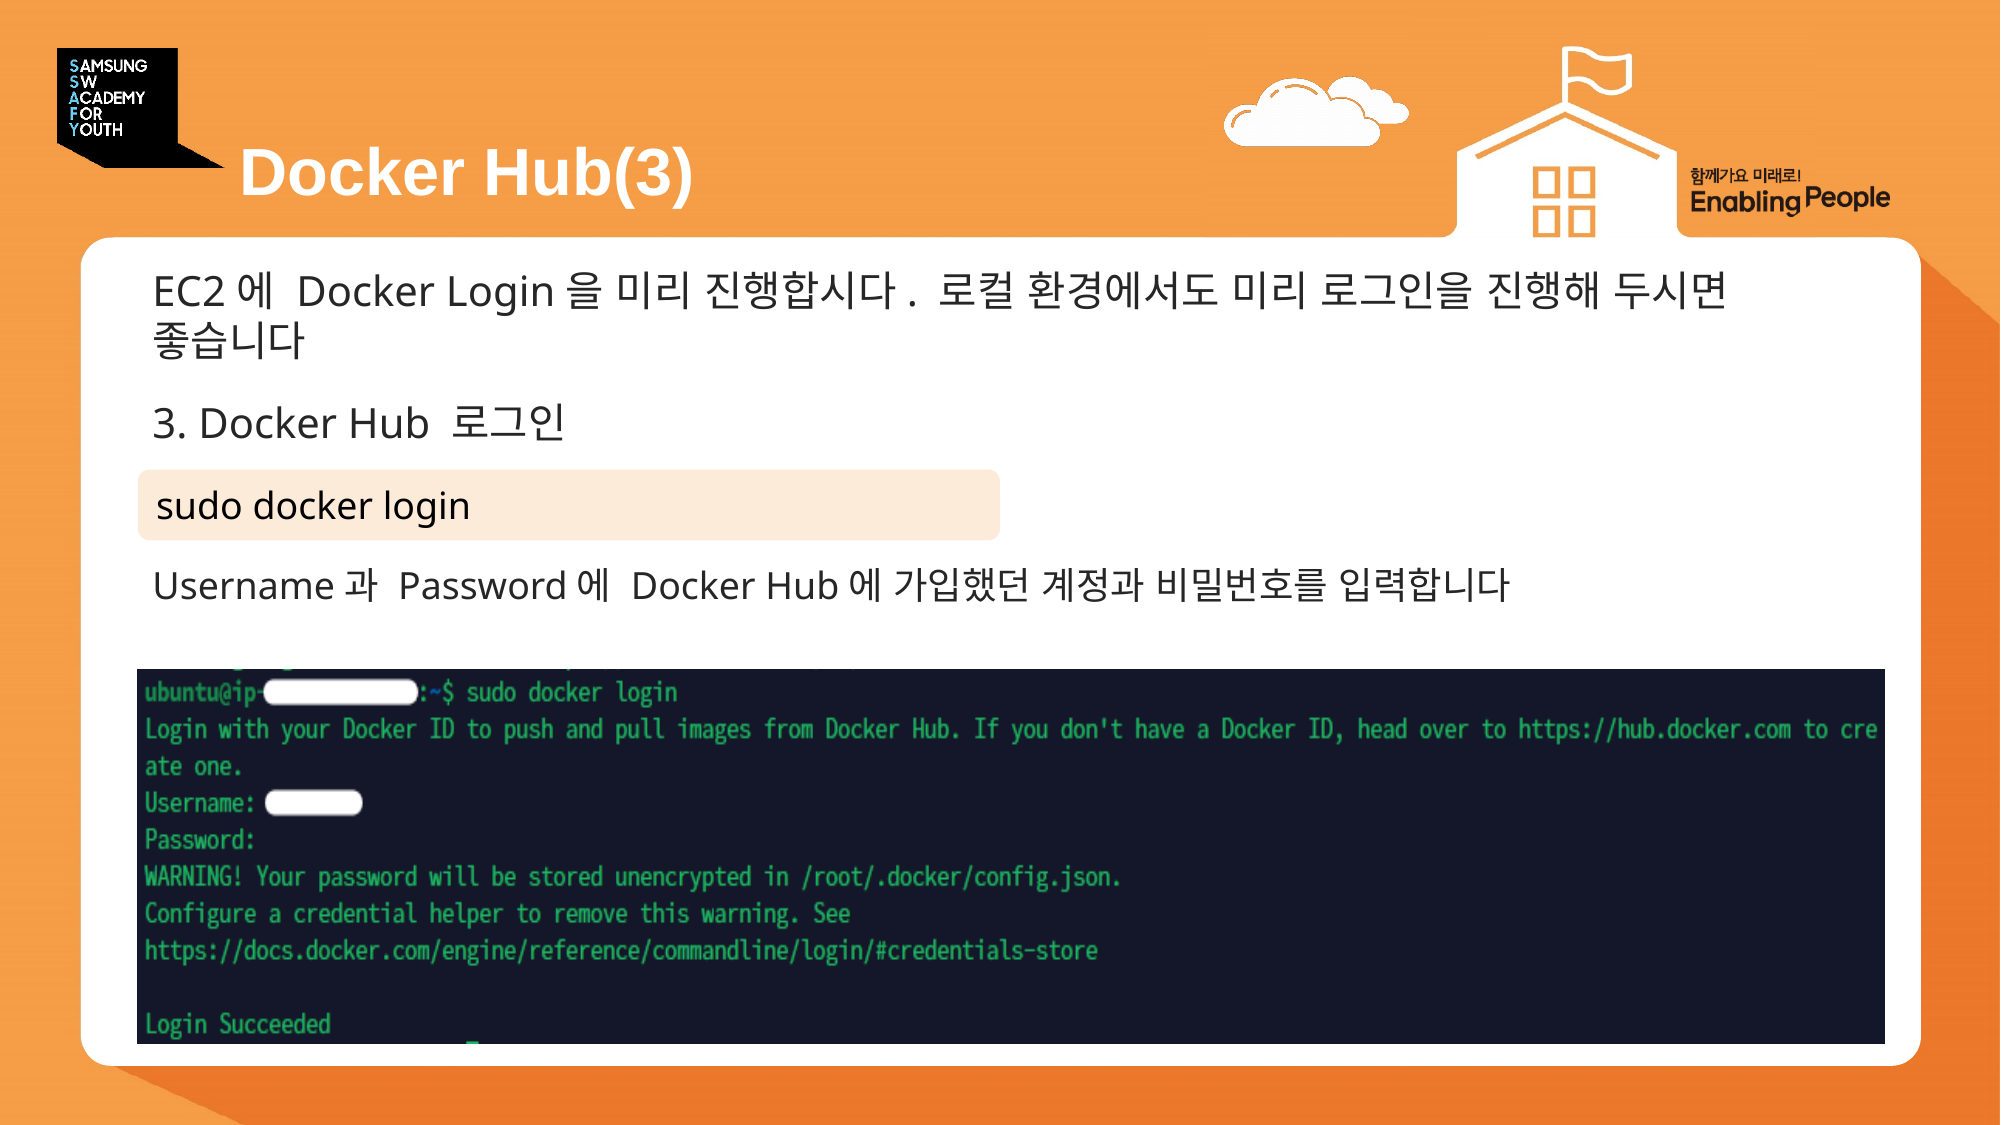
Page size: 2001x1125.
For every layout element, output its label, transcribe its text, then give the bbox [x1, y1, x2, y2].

text_box EC2에 Docker Login을 미리 진행합시다. 로컬 환경에서도 미리 로그인을 진행해 두시면 좋습니다 [137, 257, 1860, 372]
title Docker Hub(3) [224, 130, 1296, 215]
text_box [137, 389, 1001, 541]
picture [0, 0, 2000, 1125]
text_box Username과 Password에 Docker Hub에 가입했던 계정과 비밀번호를 입력합니다 [137, 554, 1860, 615]
